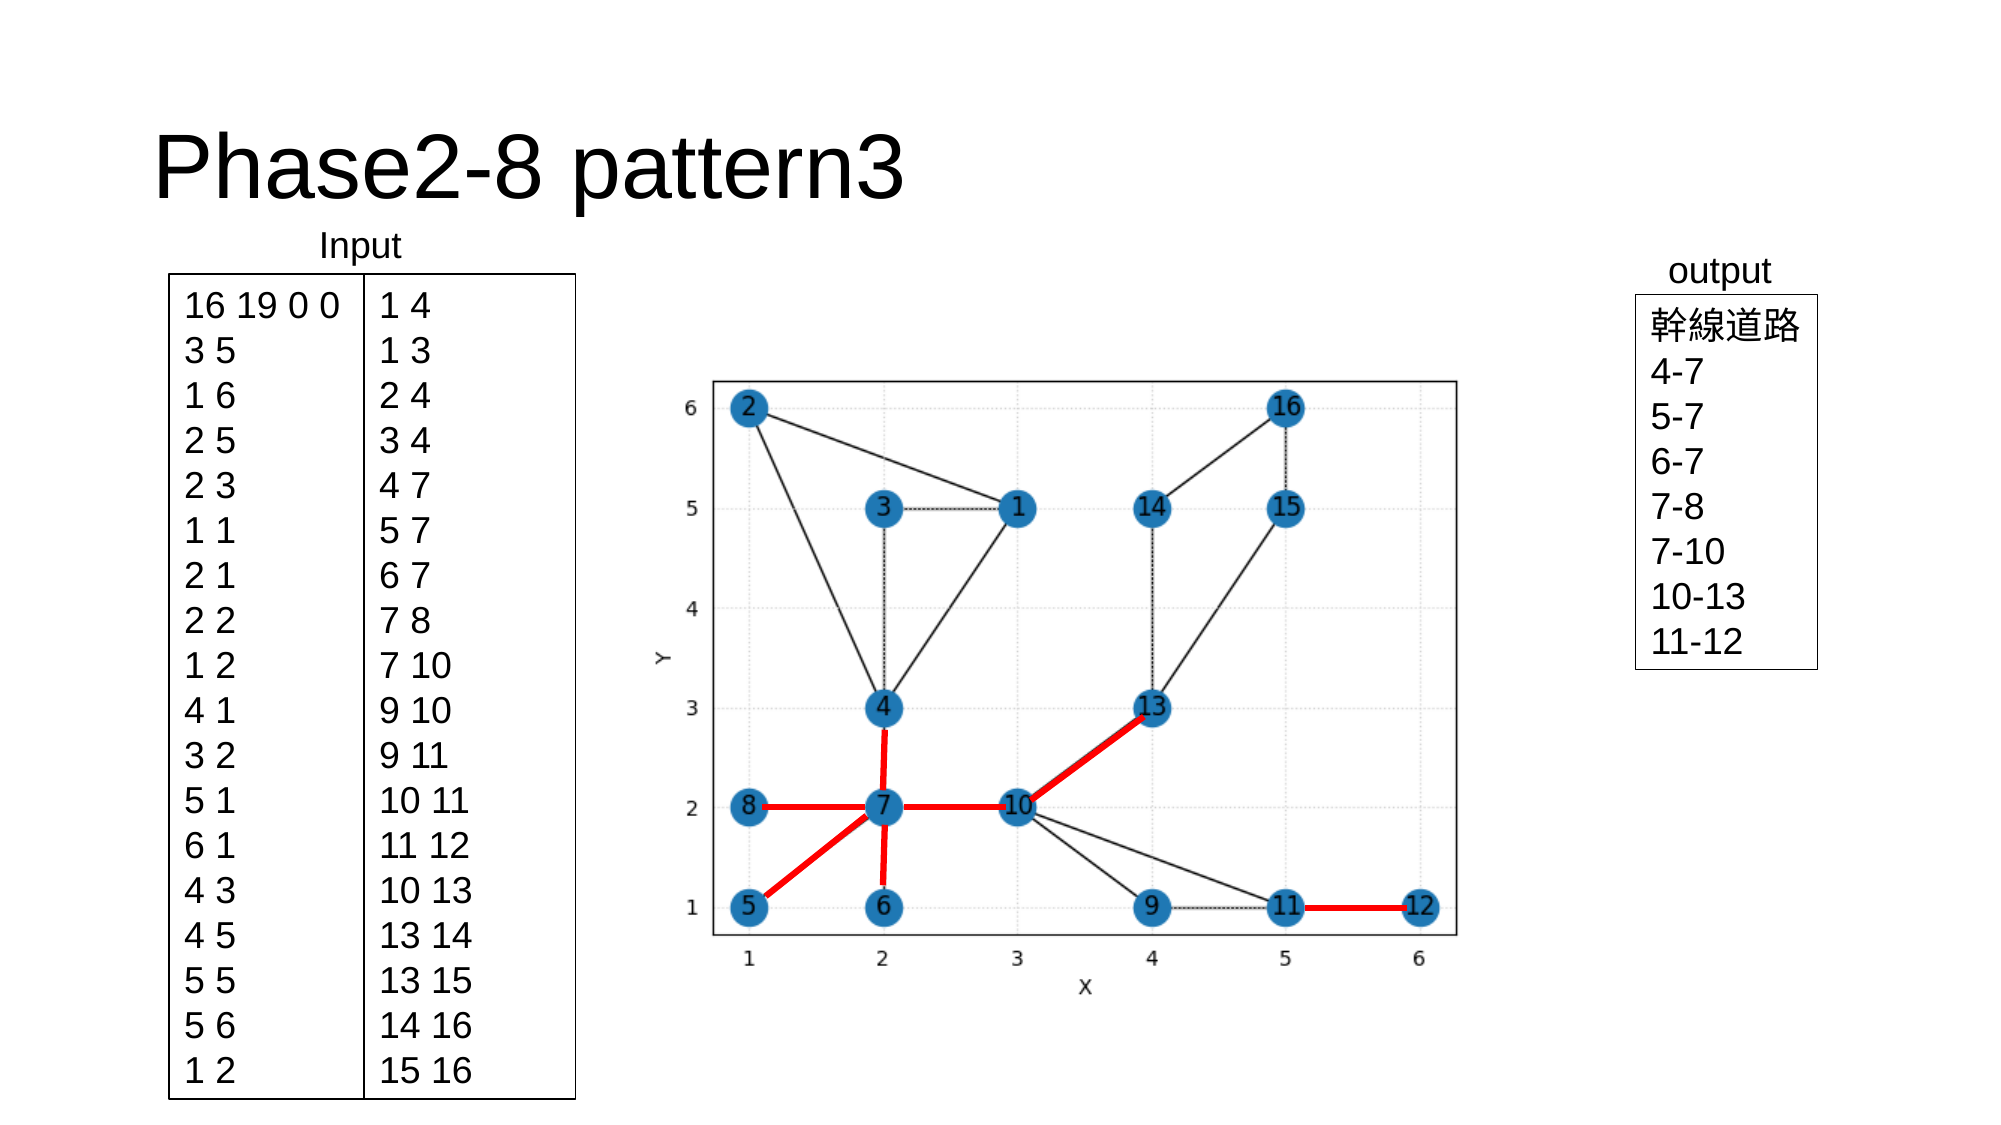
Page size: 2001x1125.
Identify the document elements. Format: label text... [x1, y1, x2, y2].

picture [592, 294, 1552, 1014]
text_box 幹線道路 4-7 5-7 6-7 7-8 7-10 10-13 11-12 [1635, 294, 1818, 670]
title Phase2-8 pattern3 [137, 59, 1863, 278]
text_box Input [303, 213, 425, 274]
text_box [765, 815, 867, 897]
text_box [882, 729, 886, 791]
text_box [882, 824, 886, 886]
text_box 1 4 1 3 2 4 3 4 4 7 5 7 6 7 7 8 7 10 9 10 9 11 10 11 11 12 10 13 13 14 13 15 14 16 15 16 [364, 273, 576, 1099]
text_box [1030, 716, 1145, 801]
text_box 16 19 0 0 3 5 1 6 2 5 2 3 1 1 2 1 2 2 1 2 4 1 3 2 5 1 6 1 4 3 4 5 5 5 5 6 1 2 [169, 273, 364, 1099]
text_box output [1653, 238, 1798, 299]
